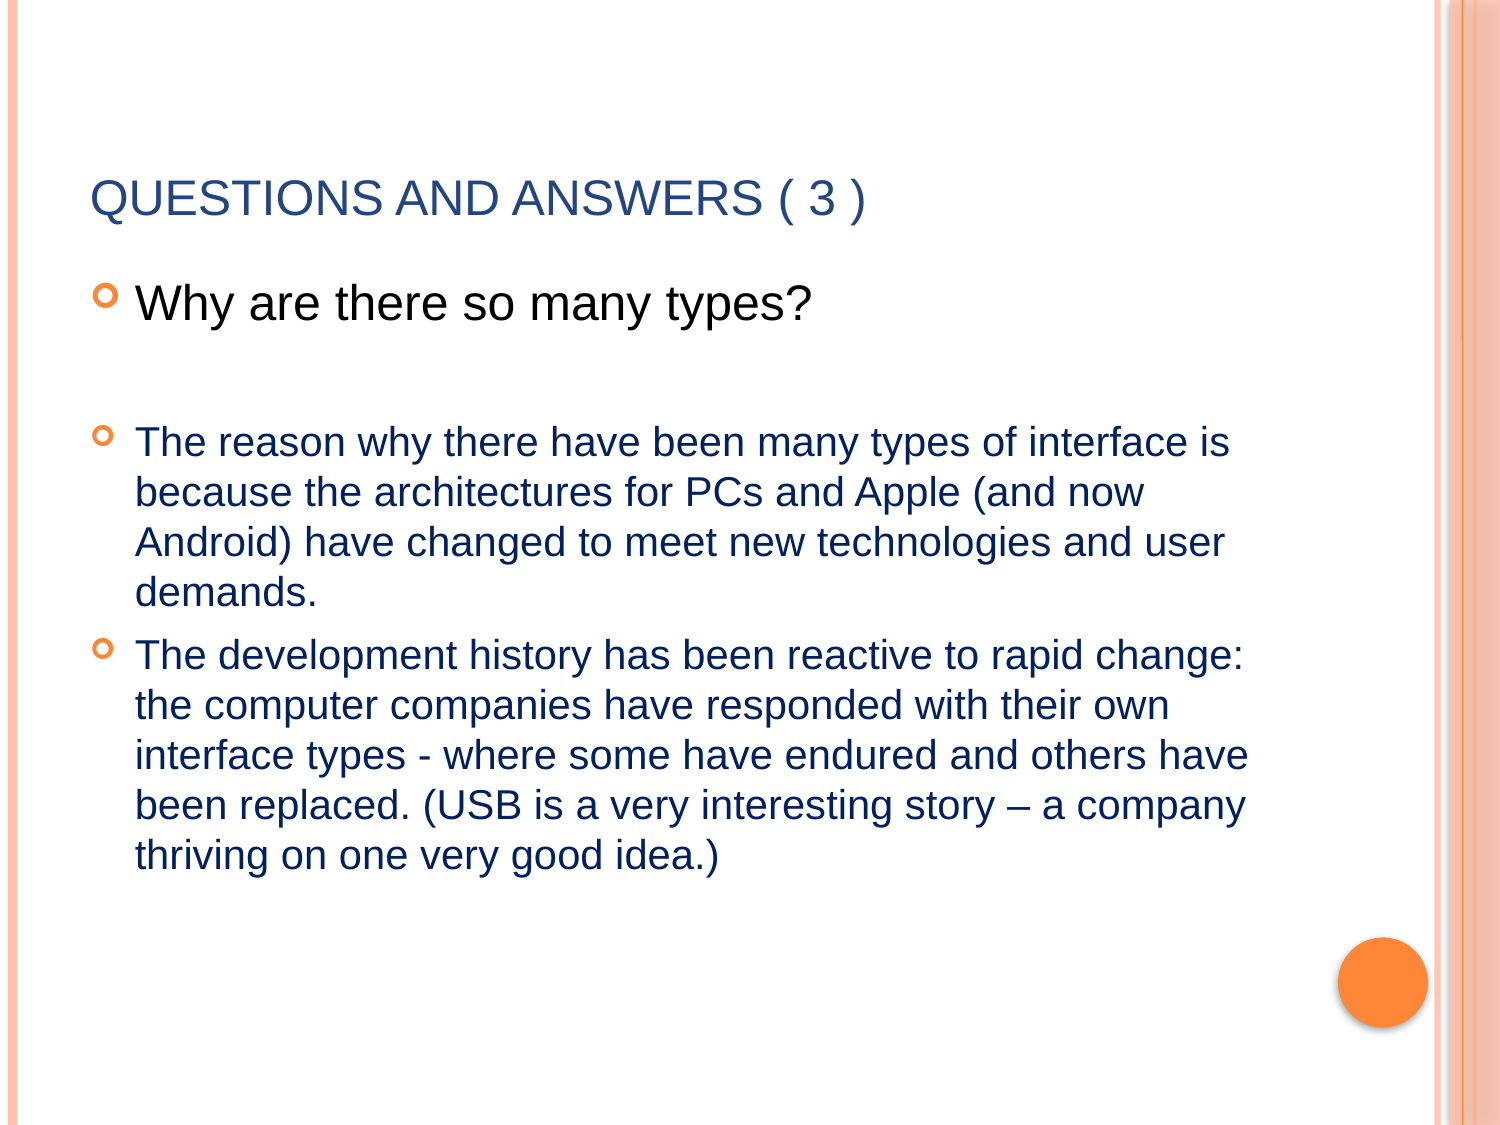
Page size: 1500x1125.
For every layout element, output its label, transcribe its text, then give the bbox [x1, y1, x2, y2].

title Questions and Answers ( 3 ) [75, 45, 1300, 233]
list Why are there so many types? The reason why there have been many types of interface is because the architectures for PCs and Apple (and now Android) have changed to meet new technologies and user demands. The development history has been reactive to rapid change: the computer companies have responded with their own interface types - where some have endured and others have been replaced. (USB is a very interesting story – a company thriving on one very good idea.) [75, 262, 1300, 1062]
